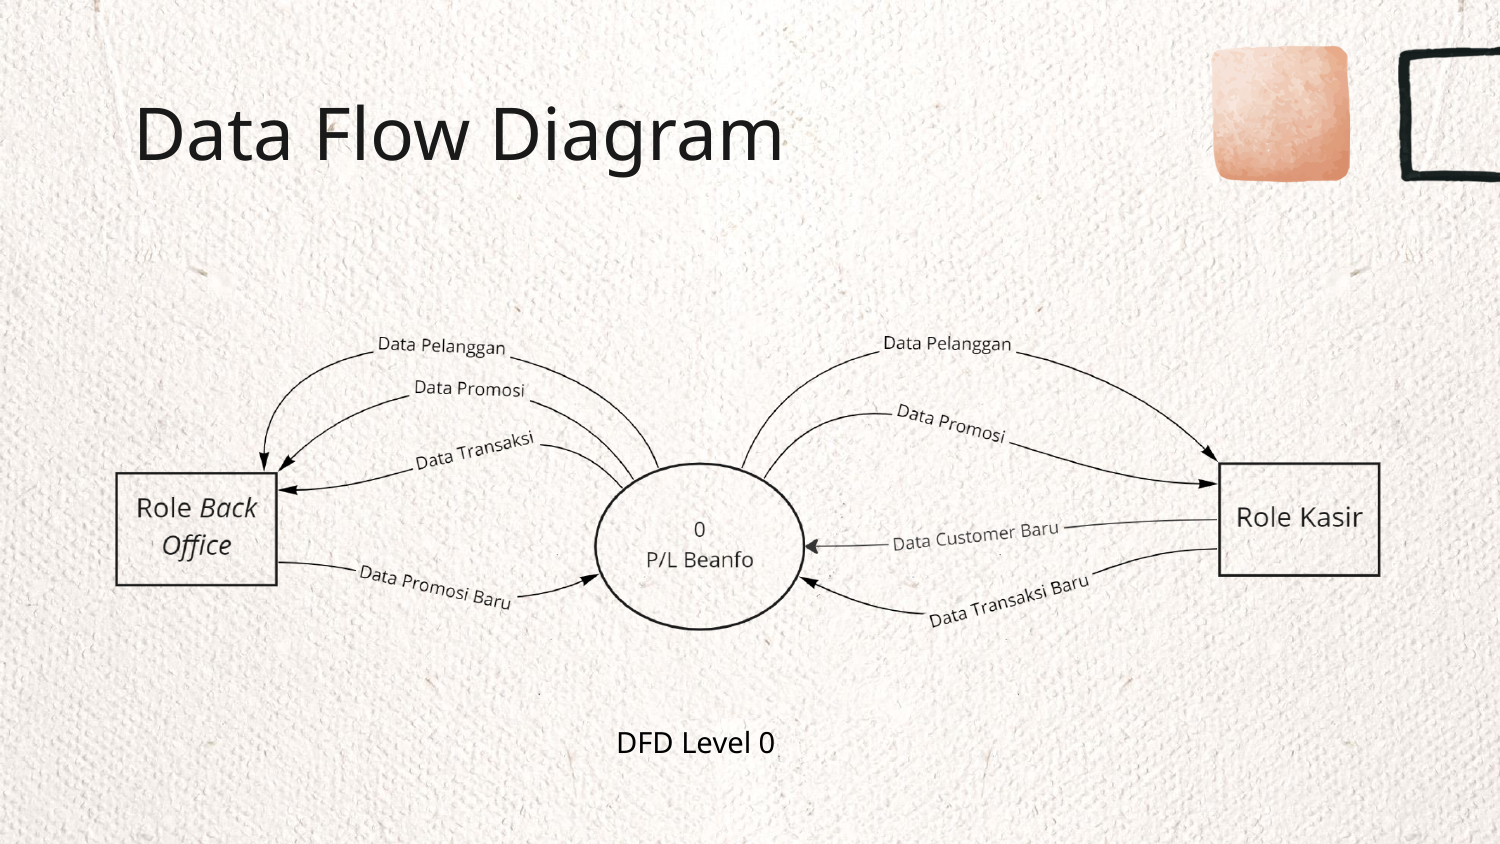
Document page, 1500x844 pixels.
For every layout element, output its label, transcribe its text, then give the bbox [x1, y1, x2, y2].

text_box DFD Level 0 [600, 709, 800, 775]
picture [0, 0, 1500, 844]
title Data Flow Diagram [118, 72, 1382, 167]
